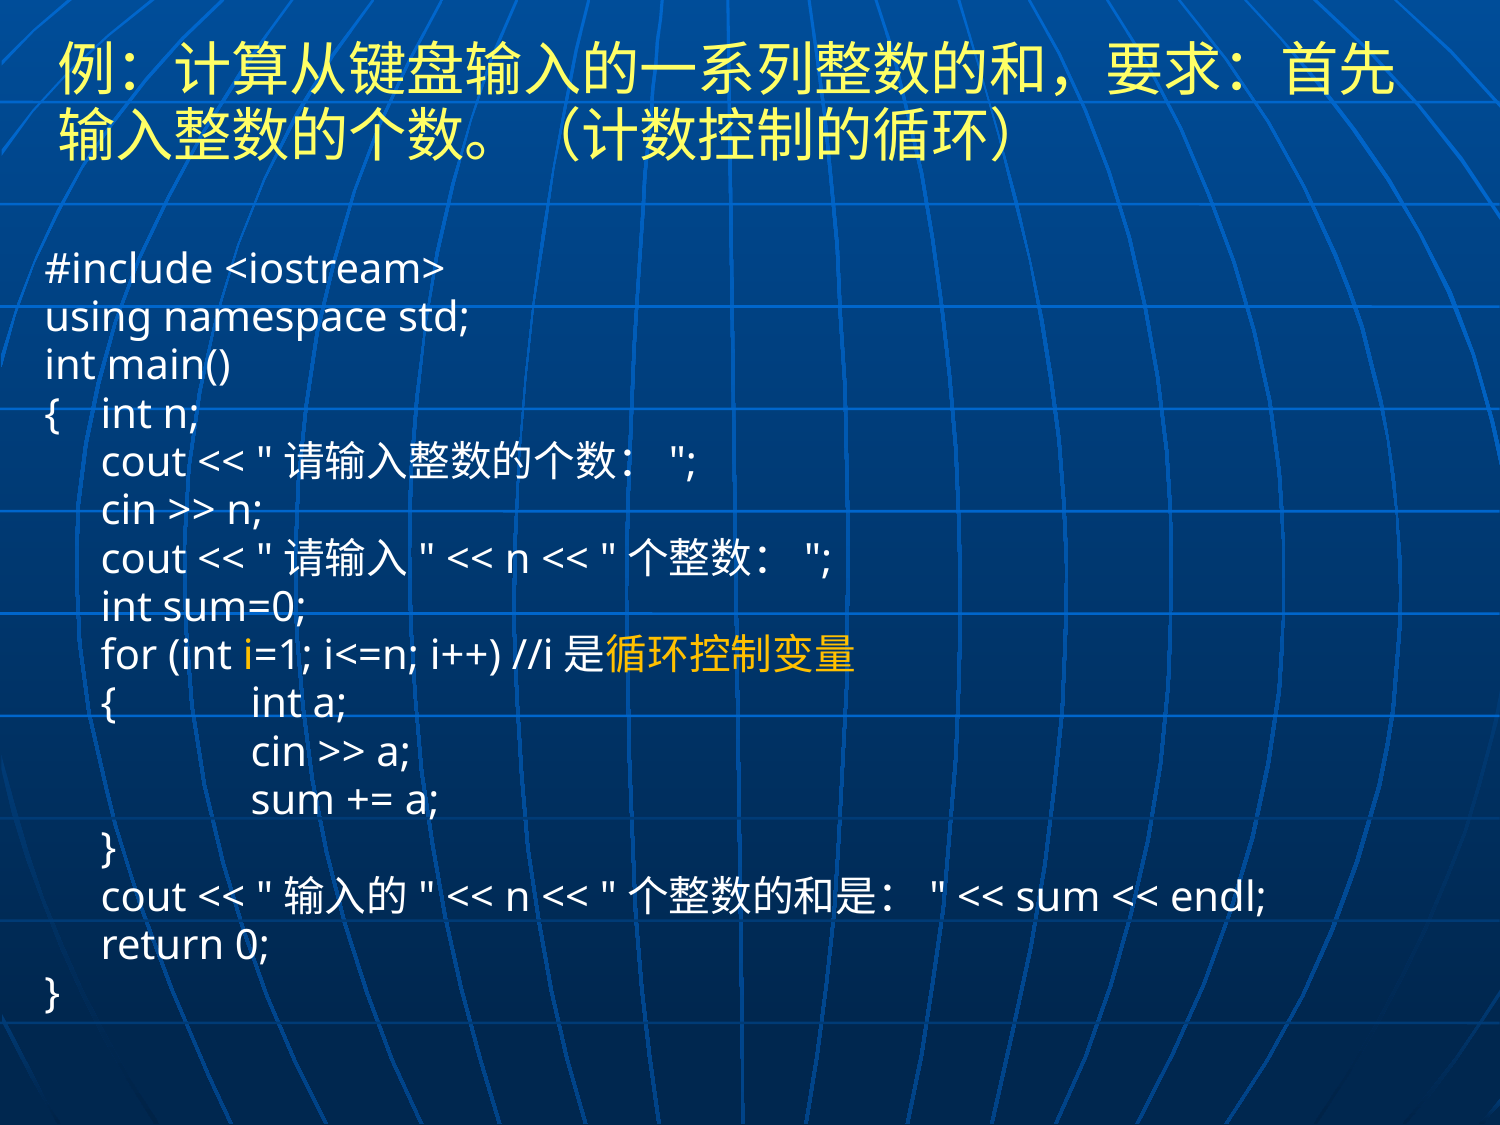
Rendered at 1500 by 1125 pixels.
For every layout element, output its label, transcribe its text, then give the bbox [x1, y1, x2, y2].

list #include <iostream> using namespace std; int main() { int n; cout << "请输入整数的个数："; cin >> n; cout << "请输入" << n << "个整数："; int sum=0; for (int i=1; i<=n; i++) //i是循环控制变量 { int a; cin >> a; sum += a; } cout << "输入的" << n << "个整数的和是：" << sum << endl; return 0; } [29, 243, 1483, 1118]
title 例：计算从键盘输入的一系列整数的和，要求：首先输入整数的个数。（计数控制的循环） [29, 55, 1425, 173]
